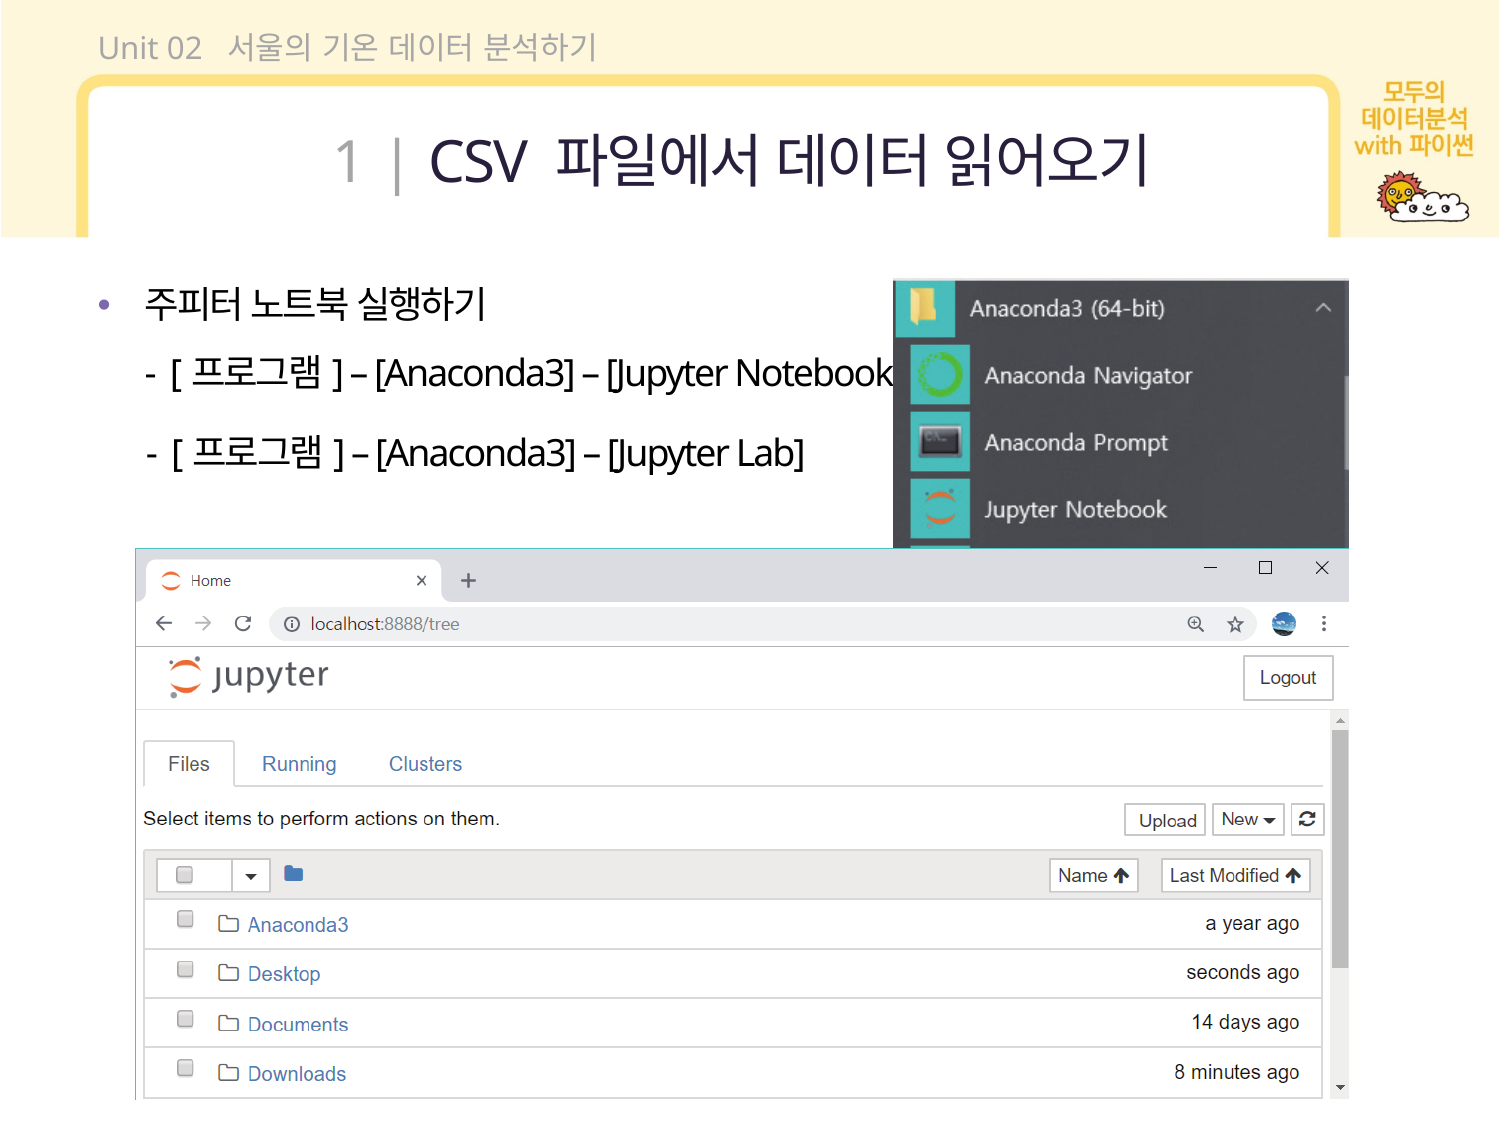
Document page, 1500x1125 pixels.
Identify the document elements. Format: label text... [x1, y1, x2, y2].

text_box Unit 02 서울의 기온 데이터 분석하기 [82, 0, 1133, 74]
picture [1, 0, 1499, 1125]
text_box 1 | CSV 파일에서 데이터 읽어오기 [217, 117, 1268, 202]
text_box 주피터 노트북 실행하기 - [프로그램] – [Anaconda3] – [Jupyter Notebook] - [프로그램] – [Anaconda3] – [Jupyter Lab] [82, 251, 1402, 482]
